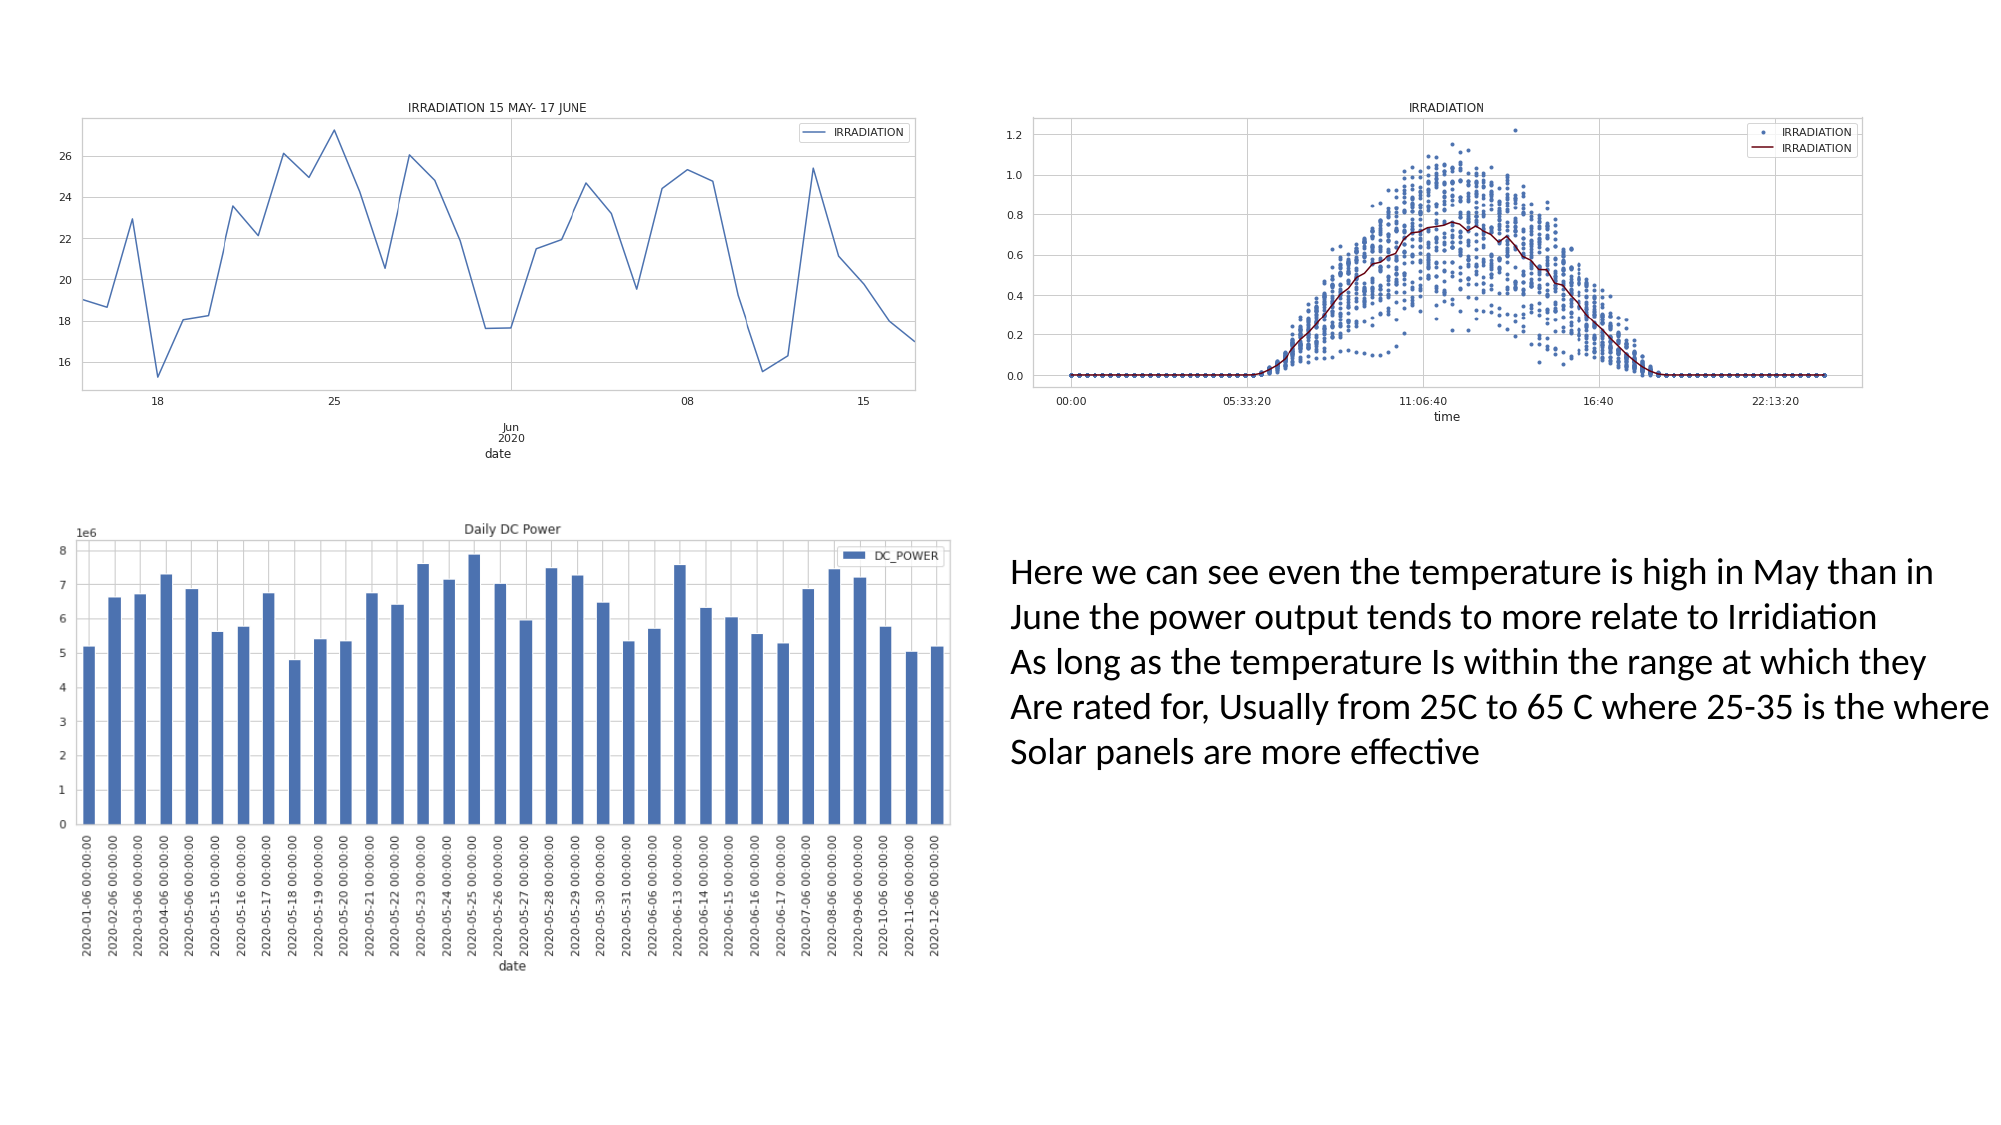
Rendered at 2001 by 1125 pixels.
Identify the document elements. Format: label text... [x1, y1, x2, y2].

text_box Here we can see even the temperature is high in May than in June the power output tends to more relate to Irridiation As long as the temperature Is within the range at which they Are rated for, Usually from 25C to 65 C where 25-35 is the where Solar panels are more effective [995, 539, 2000, 825]
picture [51, 516, 956, 981]
picture [51, 94, 920, 467]
picture [999, 95, 1869, 430]
